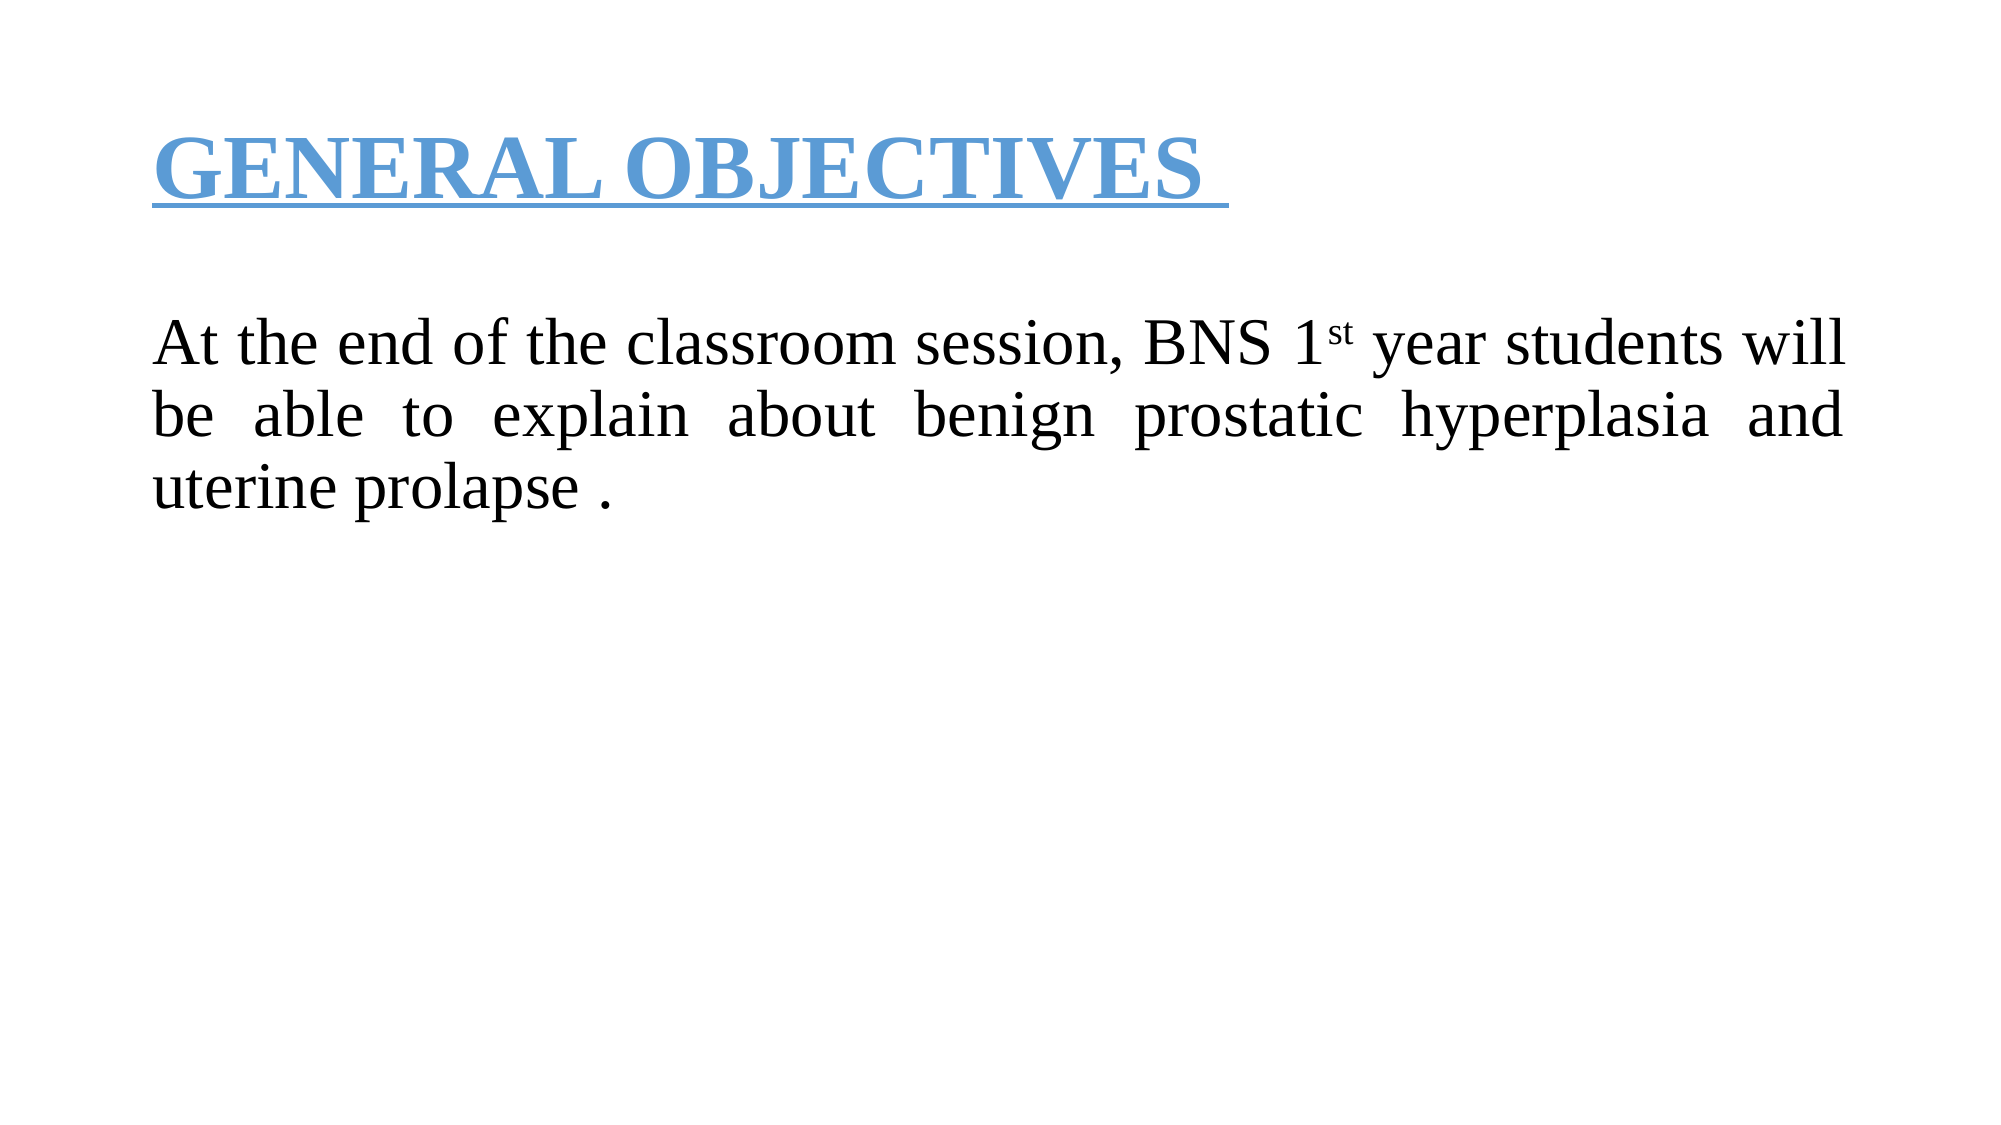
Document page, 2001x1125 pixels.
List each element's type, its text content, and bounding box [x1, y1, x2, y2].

title GENERAL OBJECTIVES [137, 59, 1863, 278]
list At the end of the classroom session, BNS 1st year students will be able to explain about benign prostatic hyperplasia and uterine prolapse . [137, 299, 1863, 1014]
